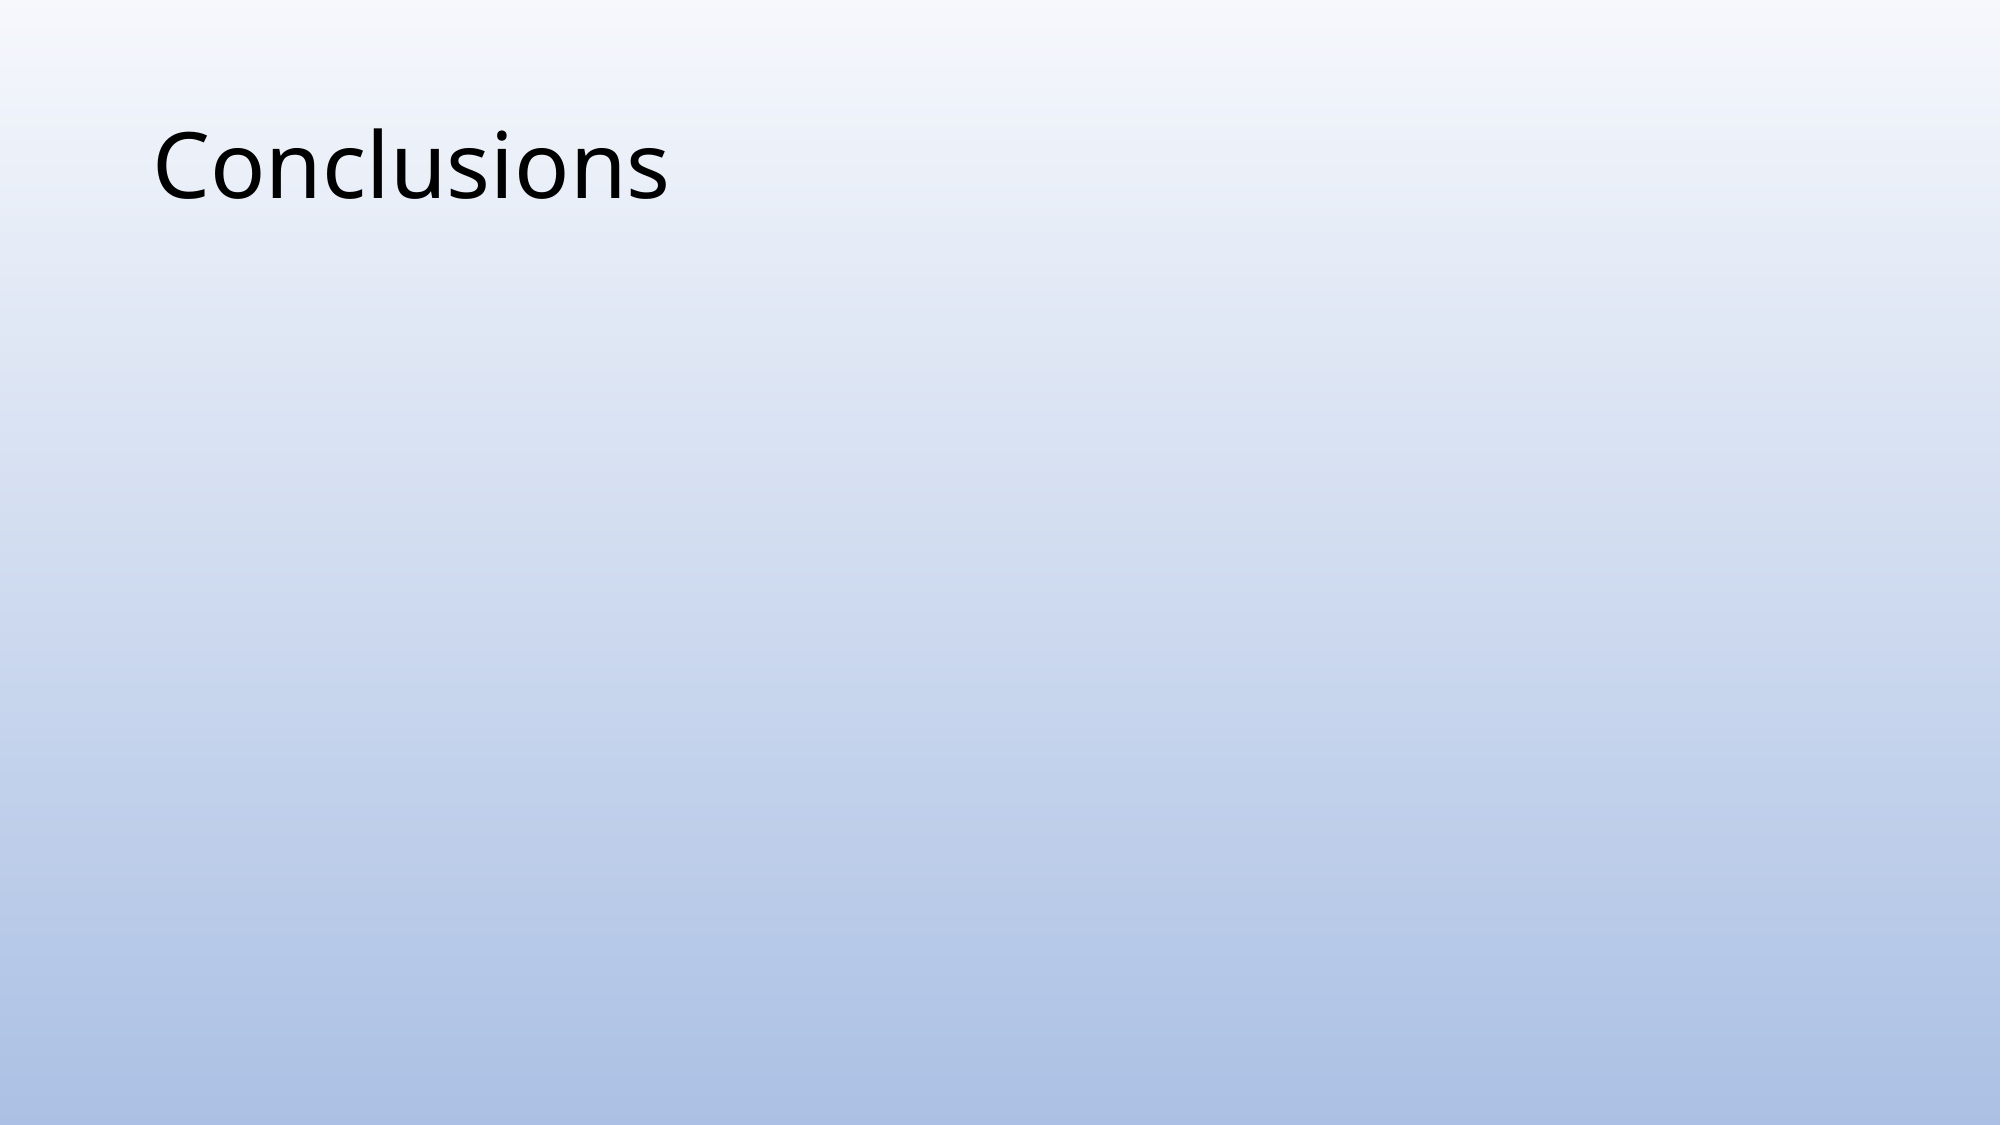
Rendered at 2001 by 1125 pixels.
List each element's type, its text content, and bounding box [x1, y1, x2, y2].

title Conclusions [137, 59, 1863, 278]
